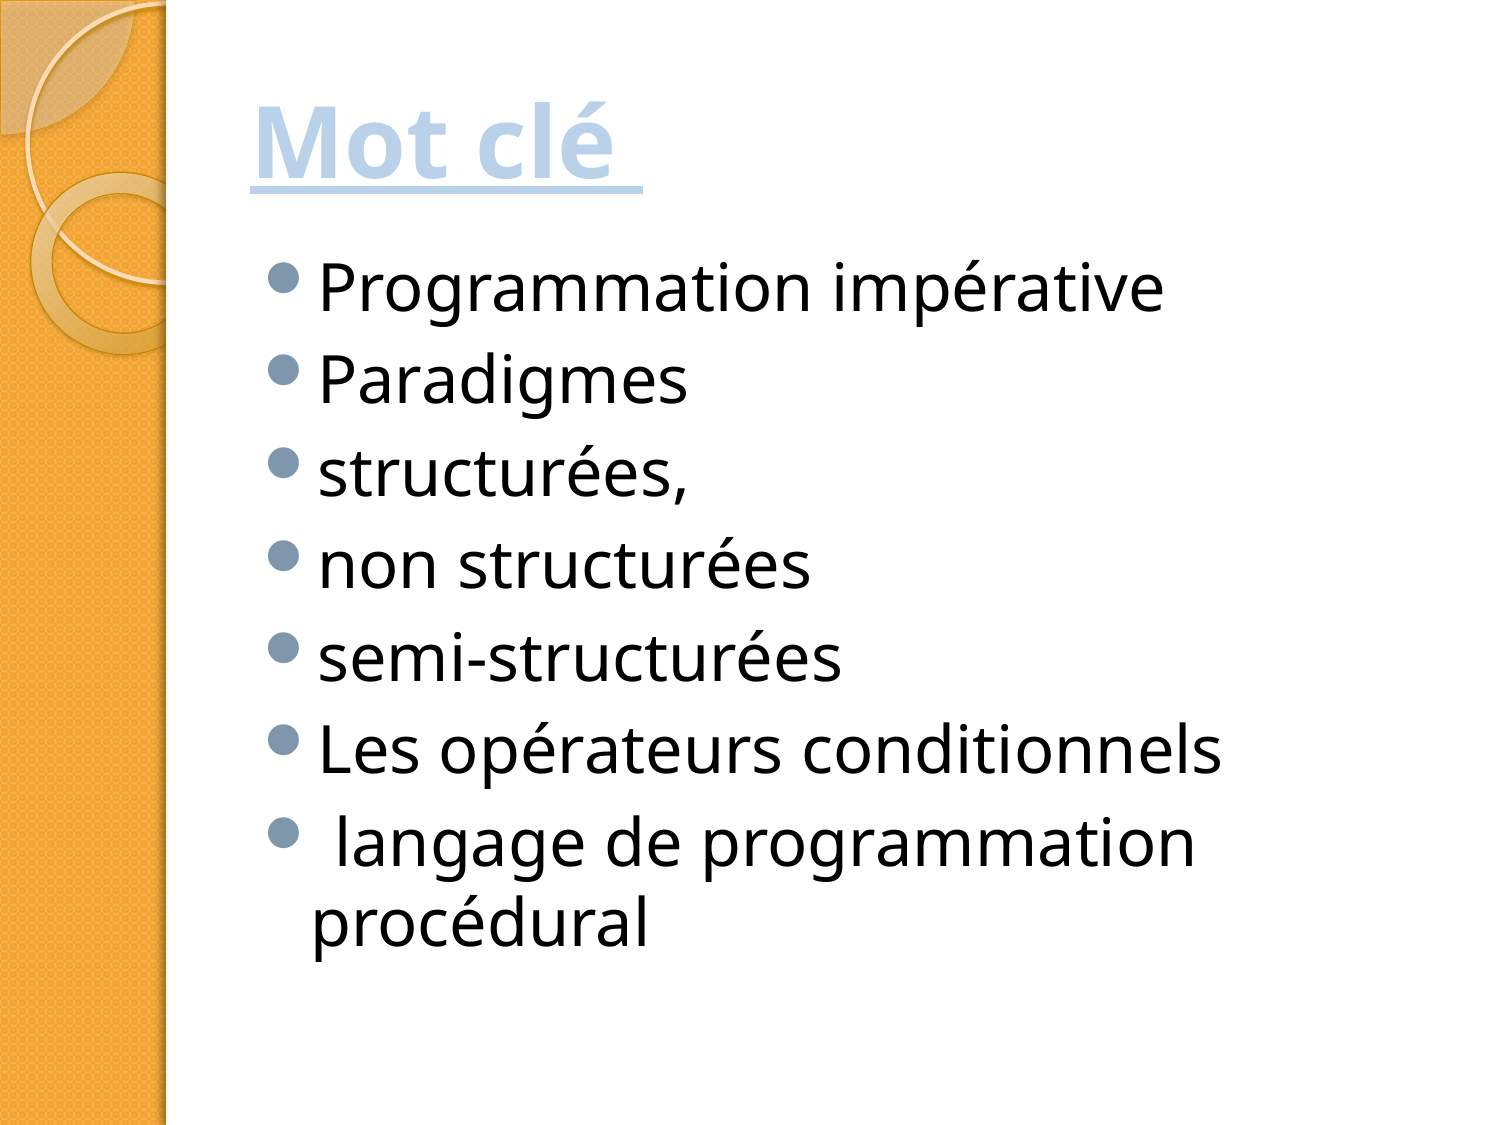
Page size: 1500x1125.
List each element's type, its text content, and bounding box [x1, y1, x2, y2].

title Mot clé [235, 45, 1466, 233]
list Programmation impérative Paradigmes structurées, non structurées semi-structurées Les opérateurs conditionnels langage de programmation procédural [235, 237, 1466, 1025]
